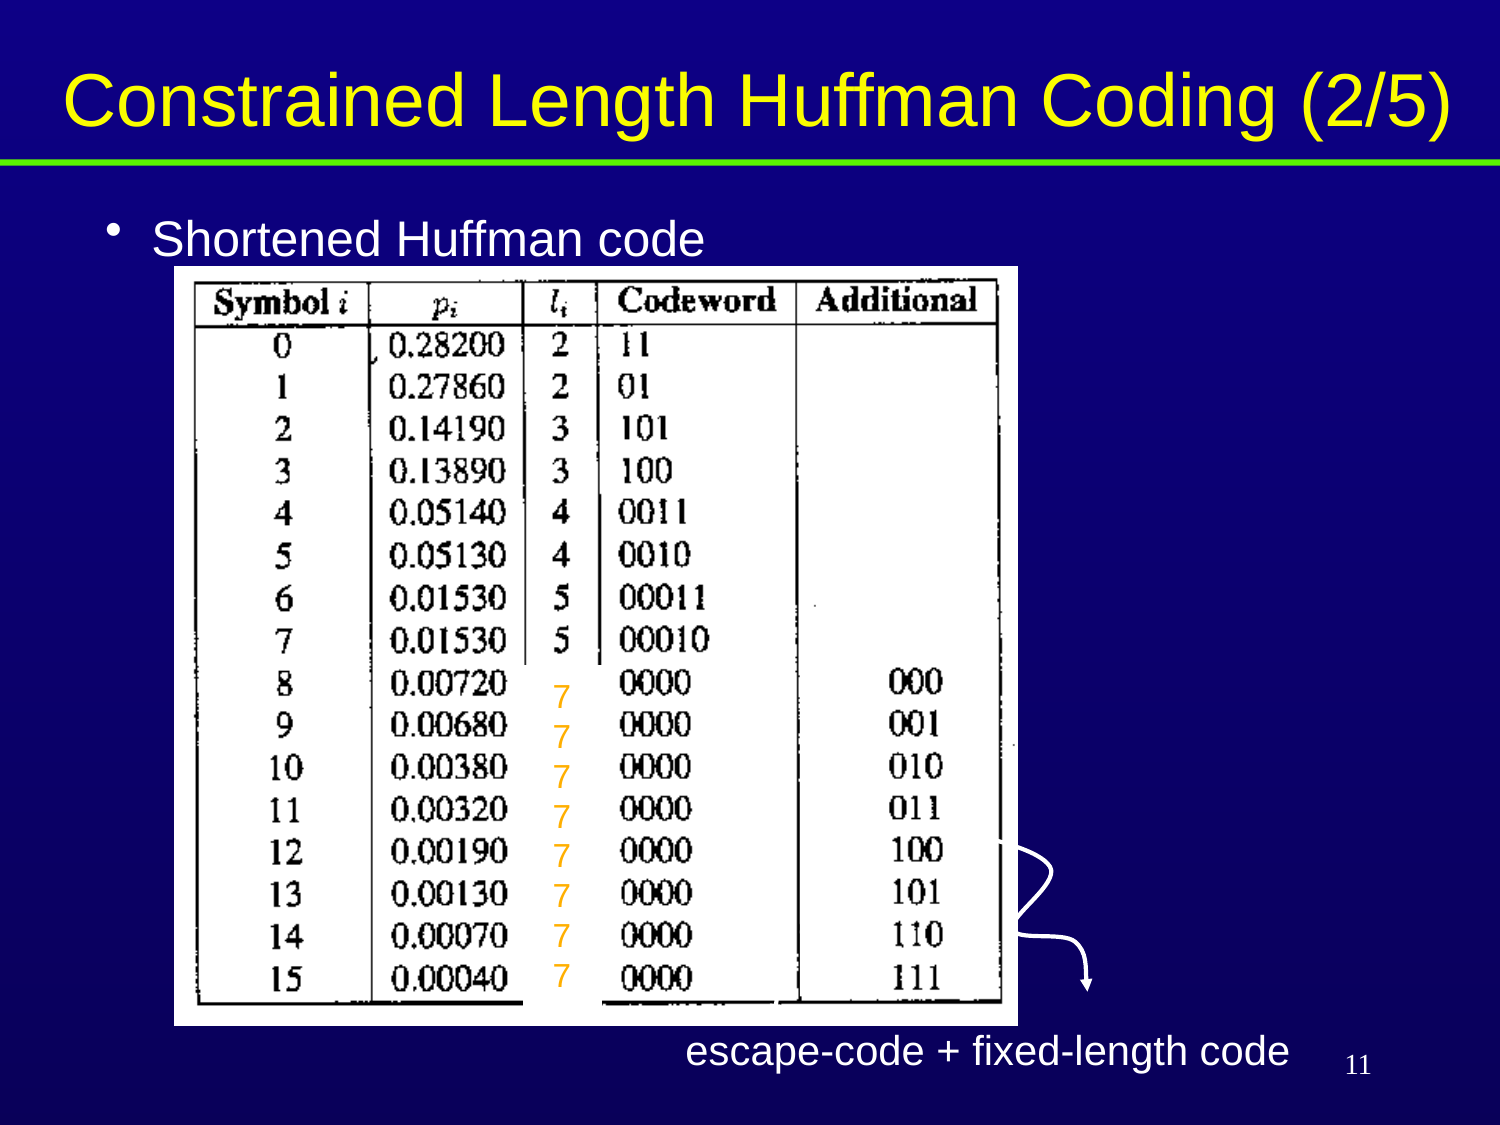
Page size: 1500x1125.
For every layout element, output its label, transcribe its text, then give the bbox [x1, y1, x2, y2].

text_box Shortened Huffman code [90, 198, 722, 274]
slide_number 11 [1074, 1024, 1388, 1101]
text_box escape-code + fixed-length code [670, 1016, 1306, 1082]
text_box [1021, 848, 1093, 992]
picture [174, 266, 1018, 1027]
text_box Constrained Length Huffman Coding (2/5) [47, 44, 1470, 150]
